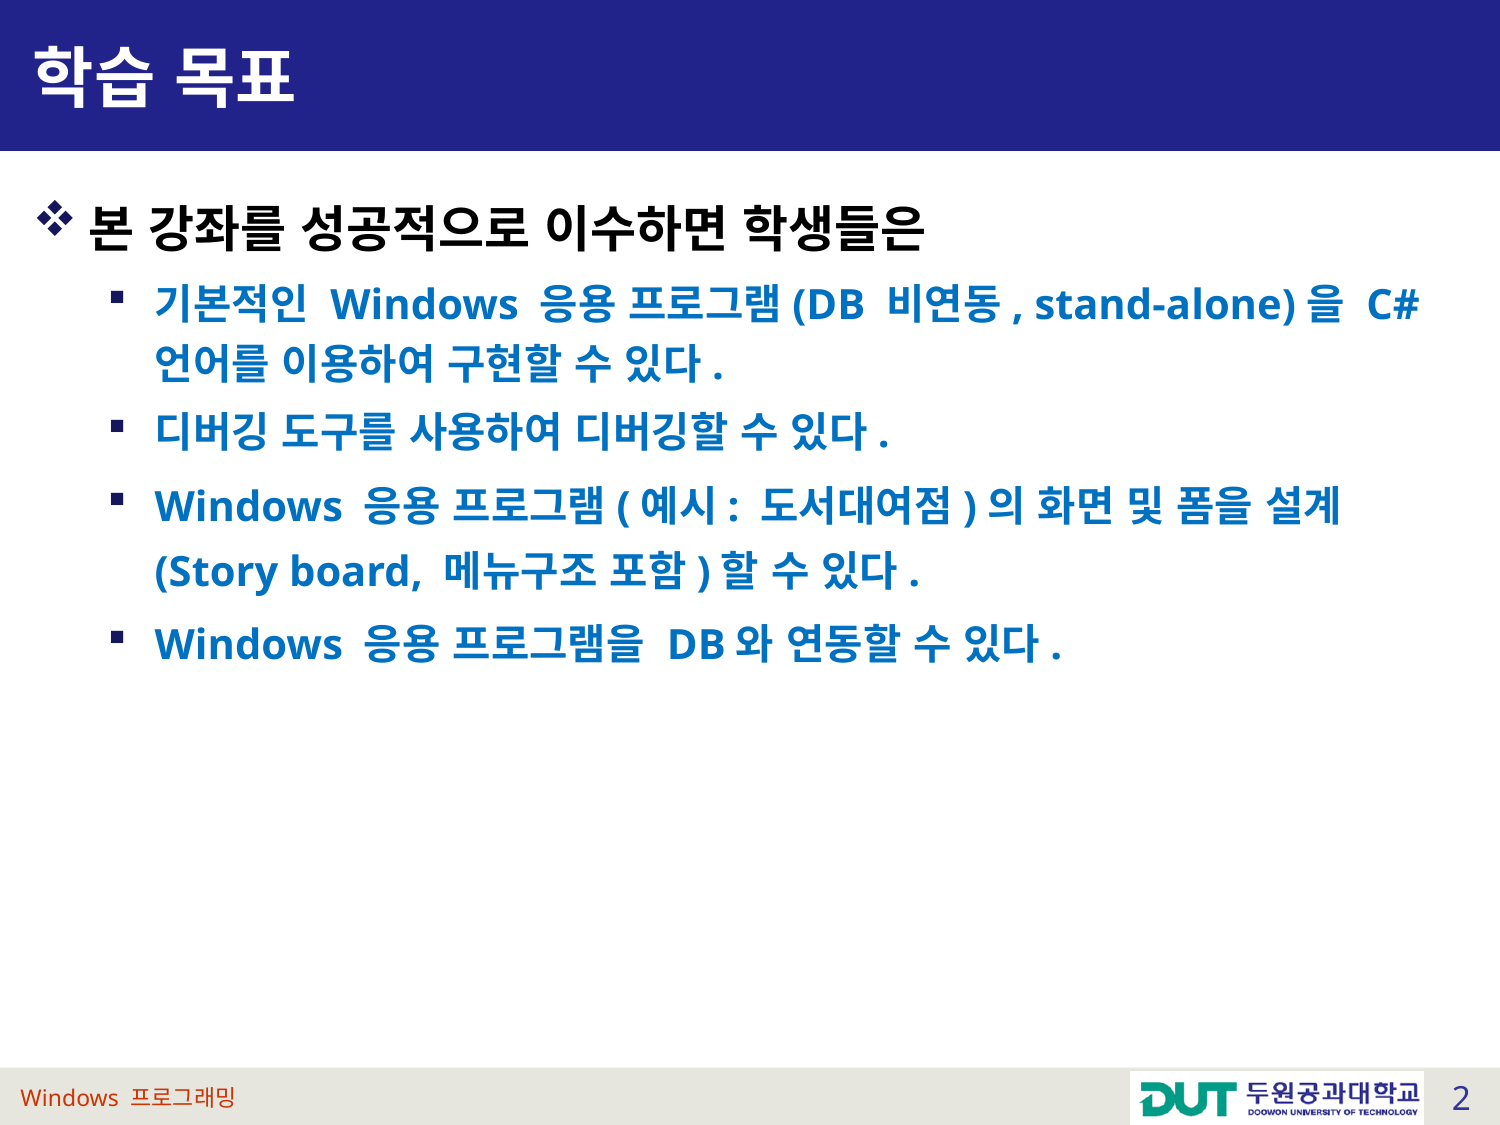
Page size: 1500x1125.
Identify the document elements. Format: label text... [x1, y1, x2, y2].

list 본 강좌를 성공적으로 이수하면 학생들은 기본적인 Windows 응용 프로그램(DB 비연동, stand-alone)을 C# 언어를 이용하여 구현할 수 있다. 디버깅 도구를 사용하여 디버깅할 수 있다. Windows 응용 프로그램(예시: 도서대여점)의 화면 및 폼을 설계(Story board, 메뉴구조 포함)할 수 있다. Windows 응용 프로그램을 DB와 연동할 수 있다. [17, 160, 1454, 1077]
picture [0, 1066, 1500, 1125]
title 학습 목표 [17, 14, 1483, 138]
